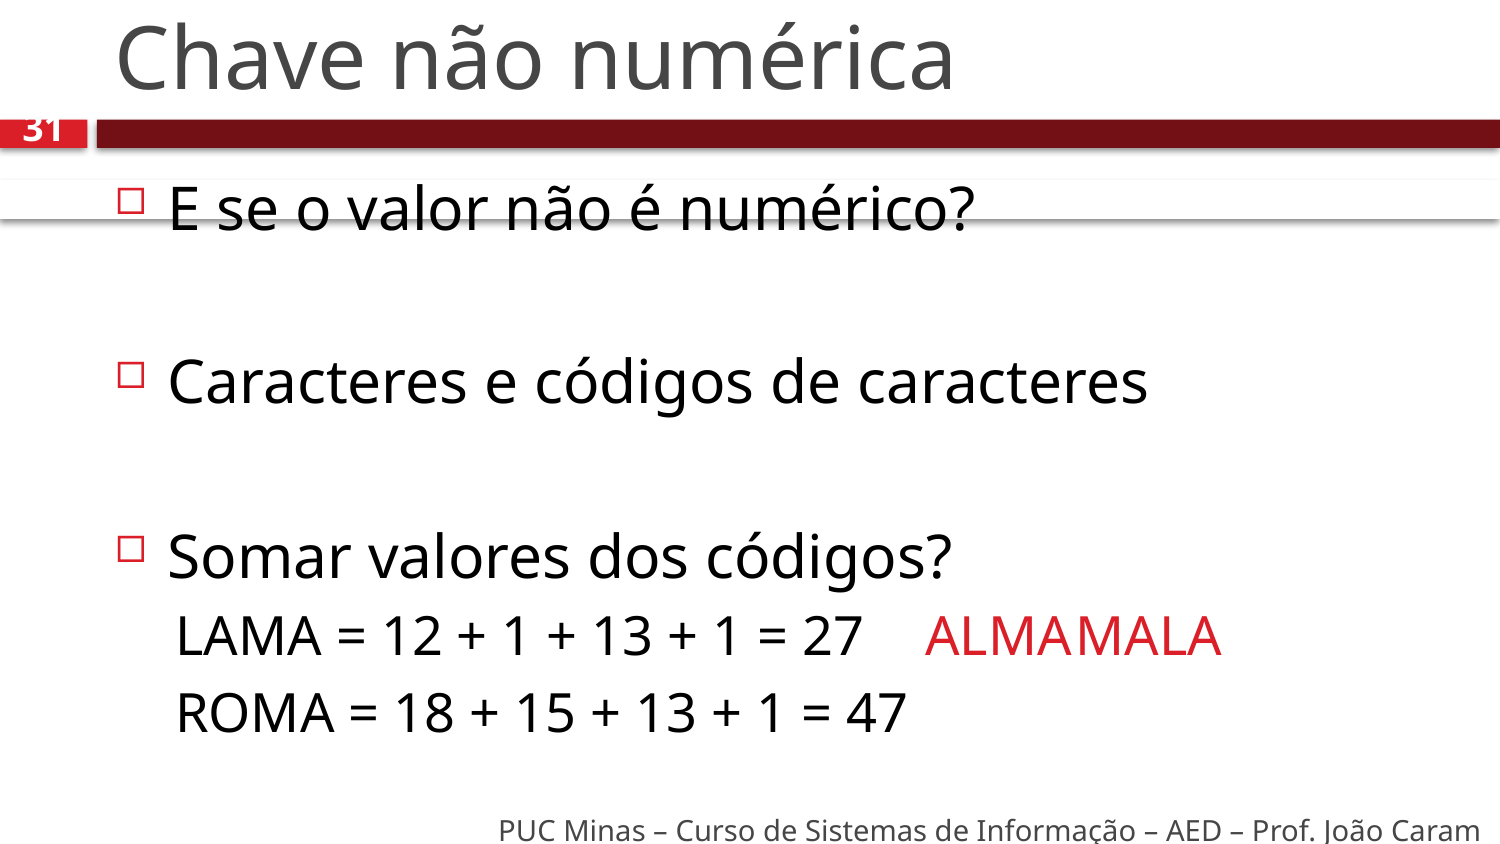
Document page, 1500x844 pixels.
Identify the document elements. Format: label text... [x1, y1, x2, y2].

slide_number 31 [0, 114, 88, 145]
list E se o valor não é numérico? Caracteres e códigos de caracteres Somar valores dos códigos? LAMA = 12 + 1 + 13 + 1 = 27 ALMA MALA ROMA = 18 + 15 + 13 + 1 = 47 [99, 161, 1483, 800]
footer PUC Minas – Curso de Sistemas de Informação – AED – Prof. João Caram [159, 807, 1497, 844]
title Chave não numérica [99, 19, 1483, 115]
